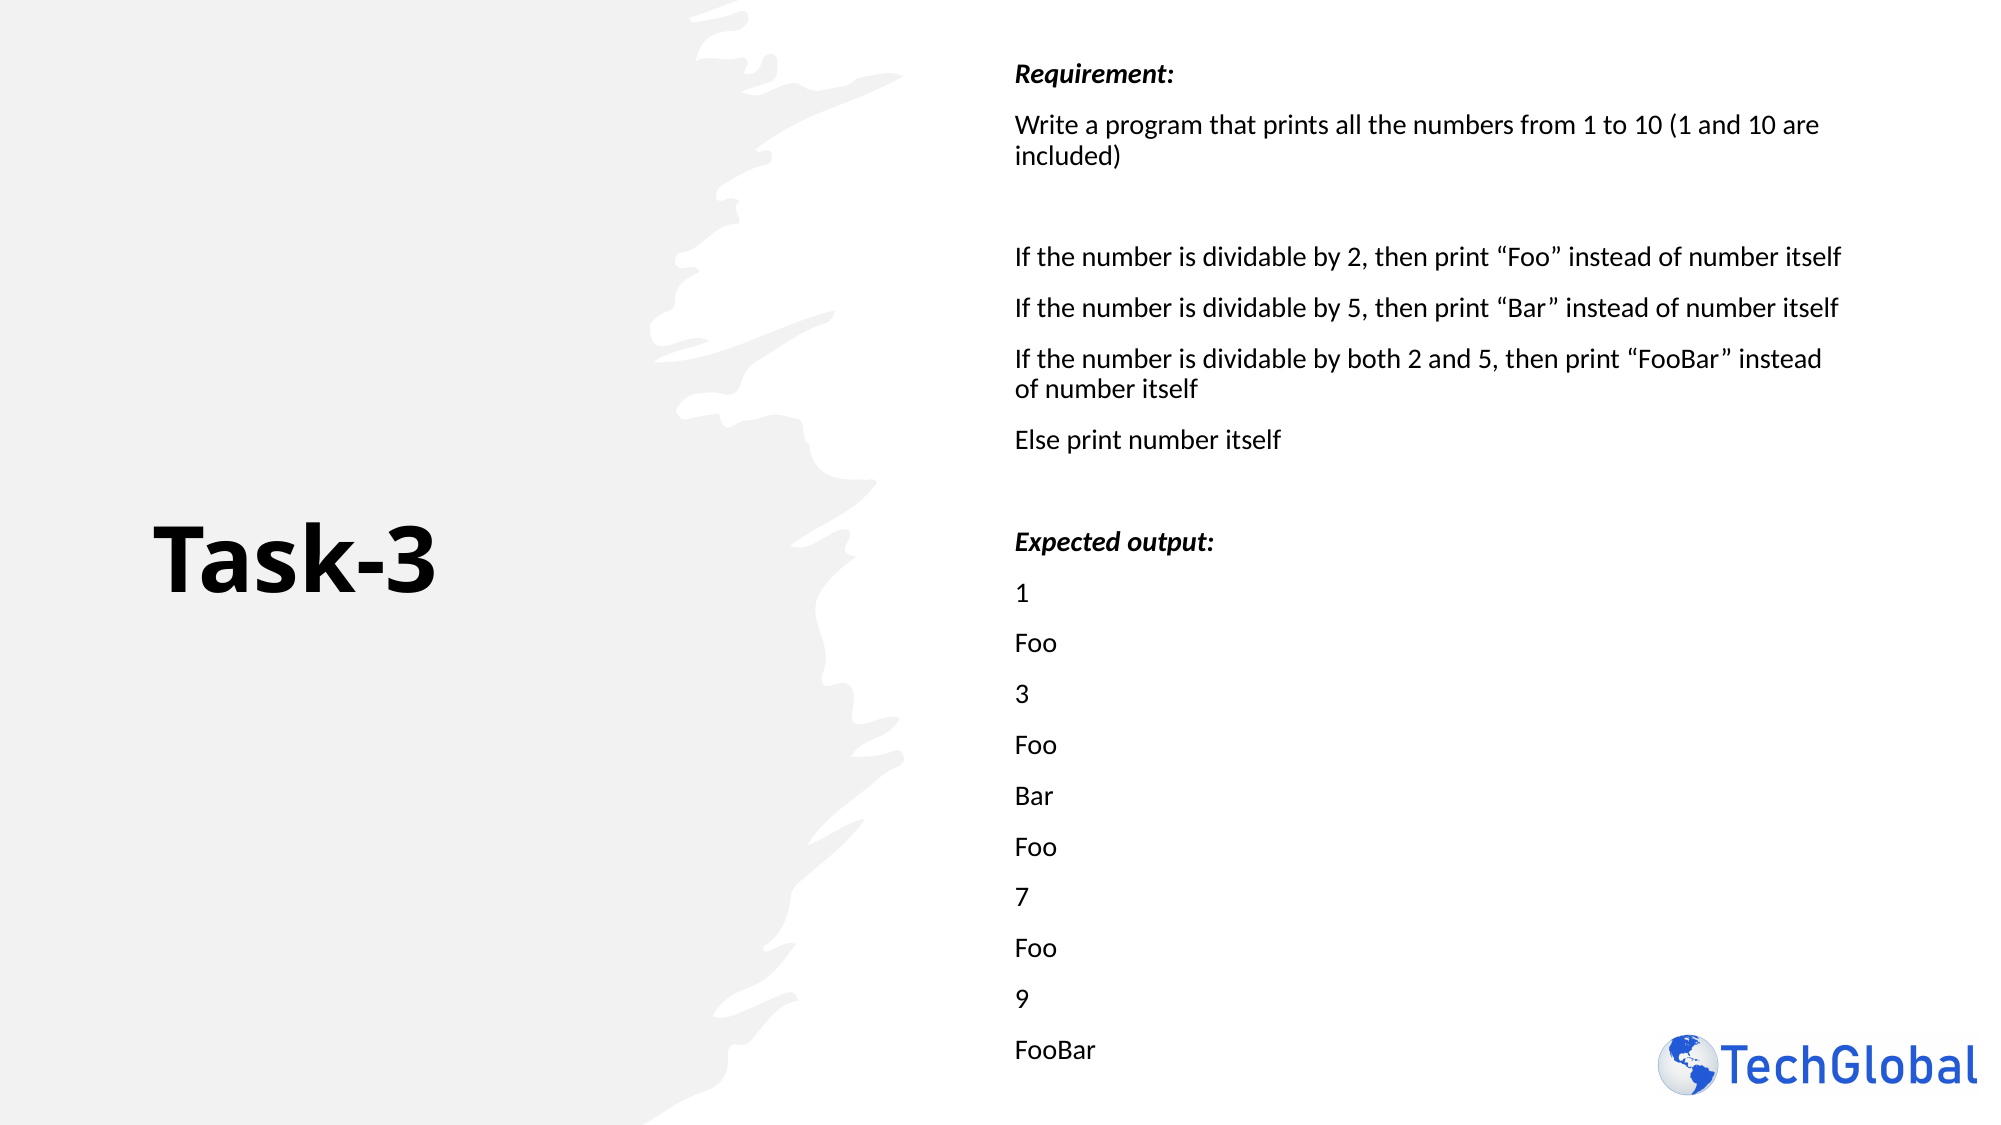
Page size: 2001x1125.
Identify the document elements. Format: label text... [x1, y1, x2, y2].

list Requirement: Write a program that prints all the numbers from 1 to 10 (1 and 10 are included) If the number is dividable by 2, then print “Foo” instead of number itself If the number is dividable by 5, then print “Bar” instead of number itself If the number is dividable by both 2 and 5, then print “FooBar” instead of number itself Else print number itself Expected output: 1 Foo 3 Foo Bar Foo 7 Foo 9 FooBar [999, 28, 1863, 1097]
text_box [0, 0, 904, 1125]
title Task-3 [137, 116, 800, 1008]
picture [1656, 1032, 1979, 1097]
text_box [645, 0, 2000, 1125]
